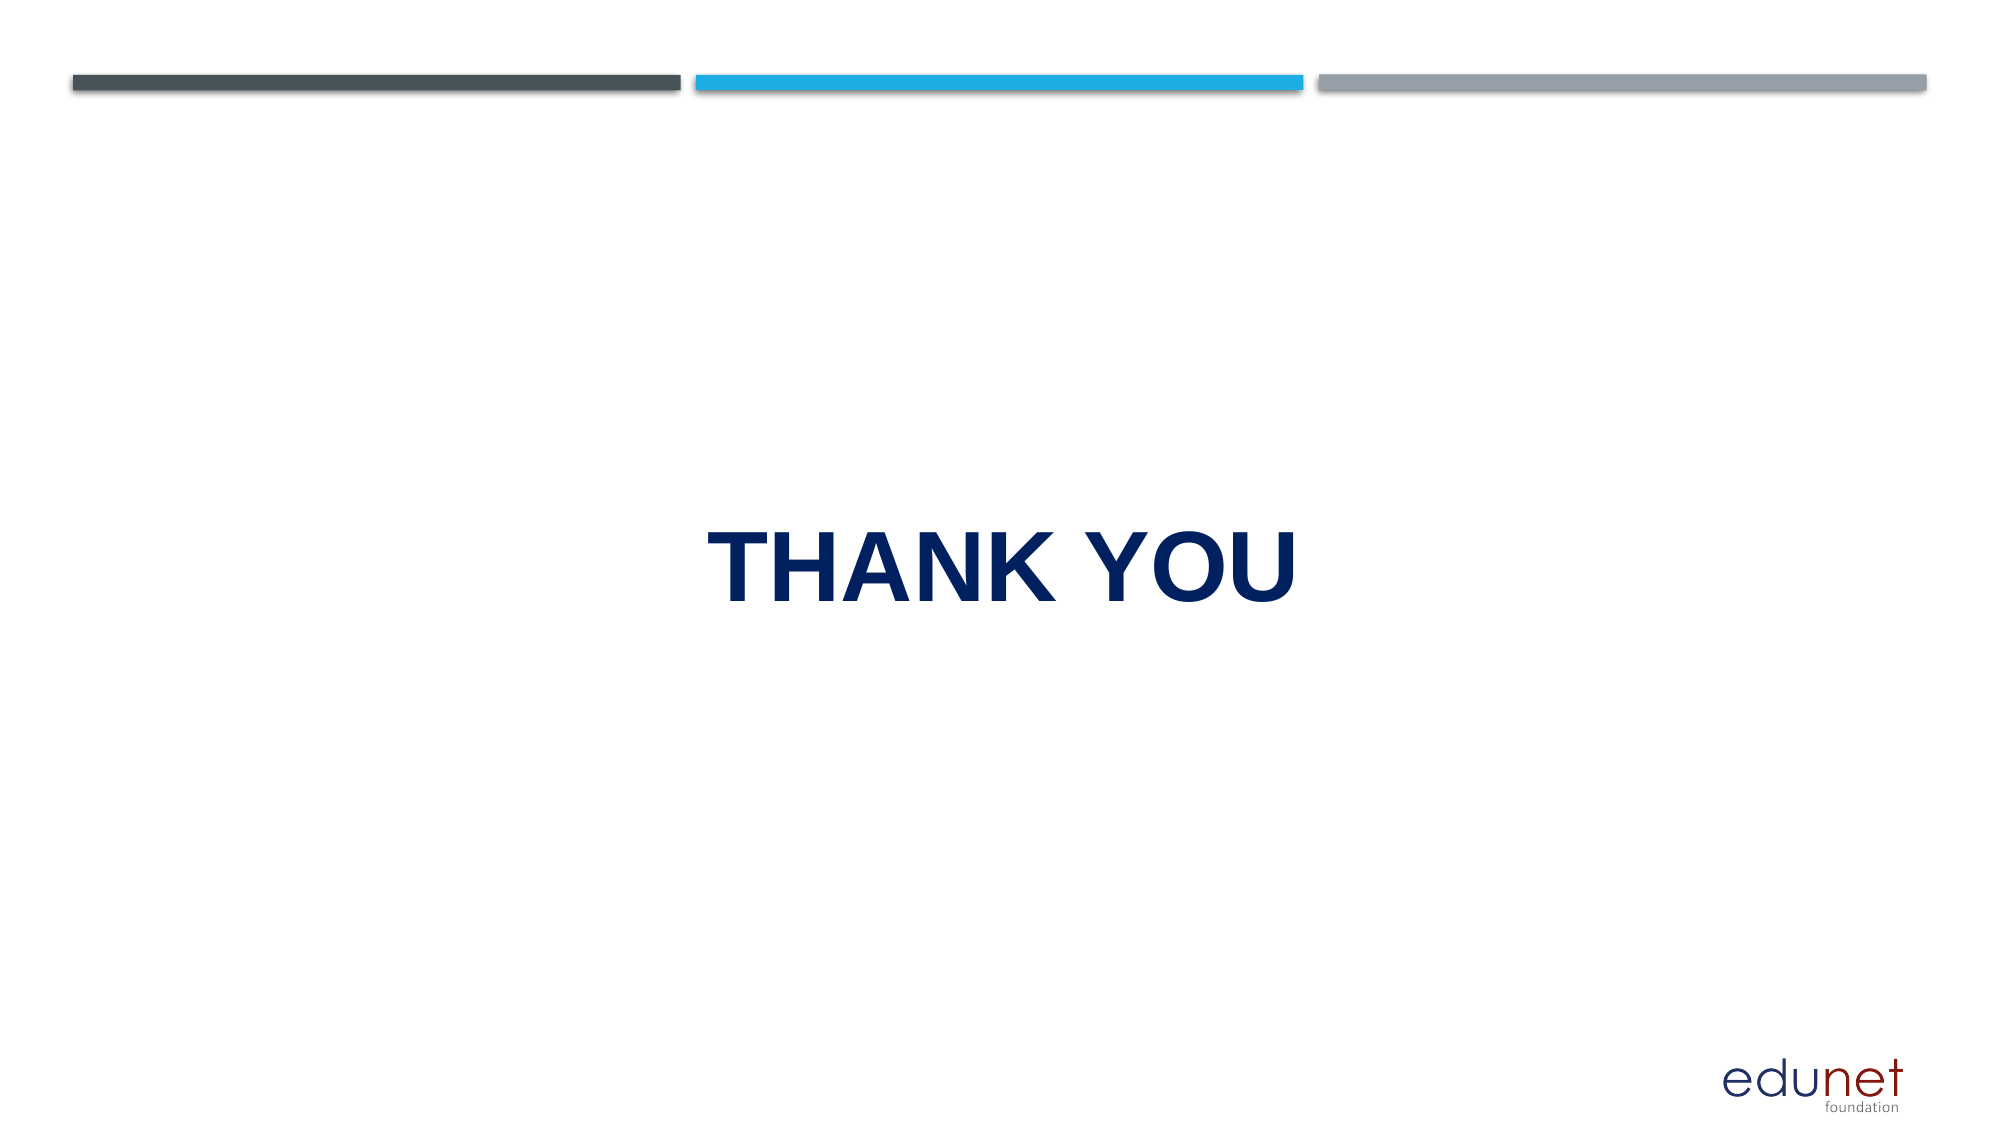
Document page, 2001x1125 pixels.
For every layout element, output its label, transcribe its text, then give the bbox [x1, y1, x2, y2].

picture [1719, 1056, 1905, 1116]
title THANK YOU [240, 453, 1769, 629]
